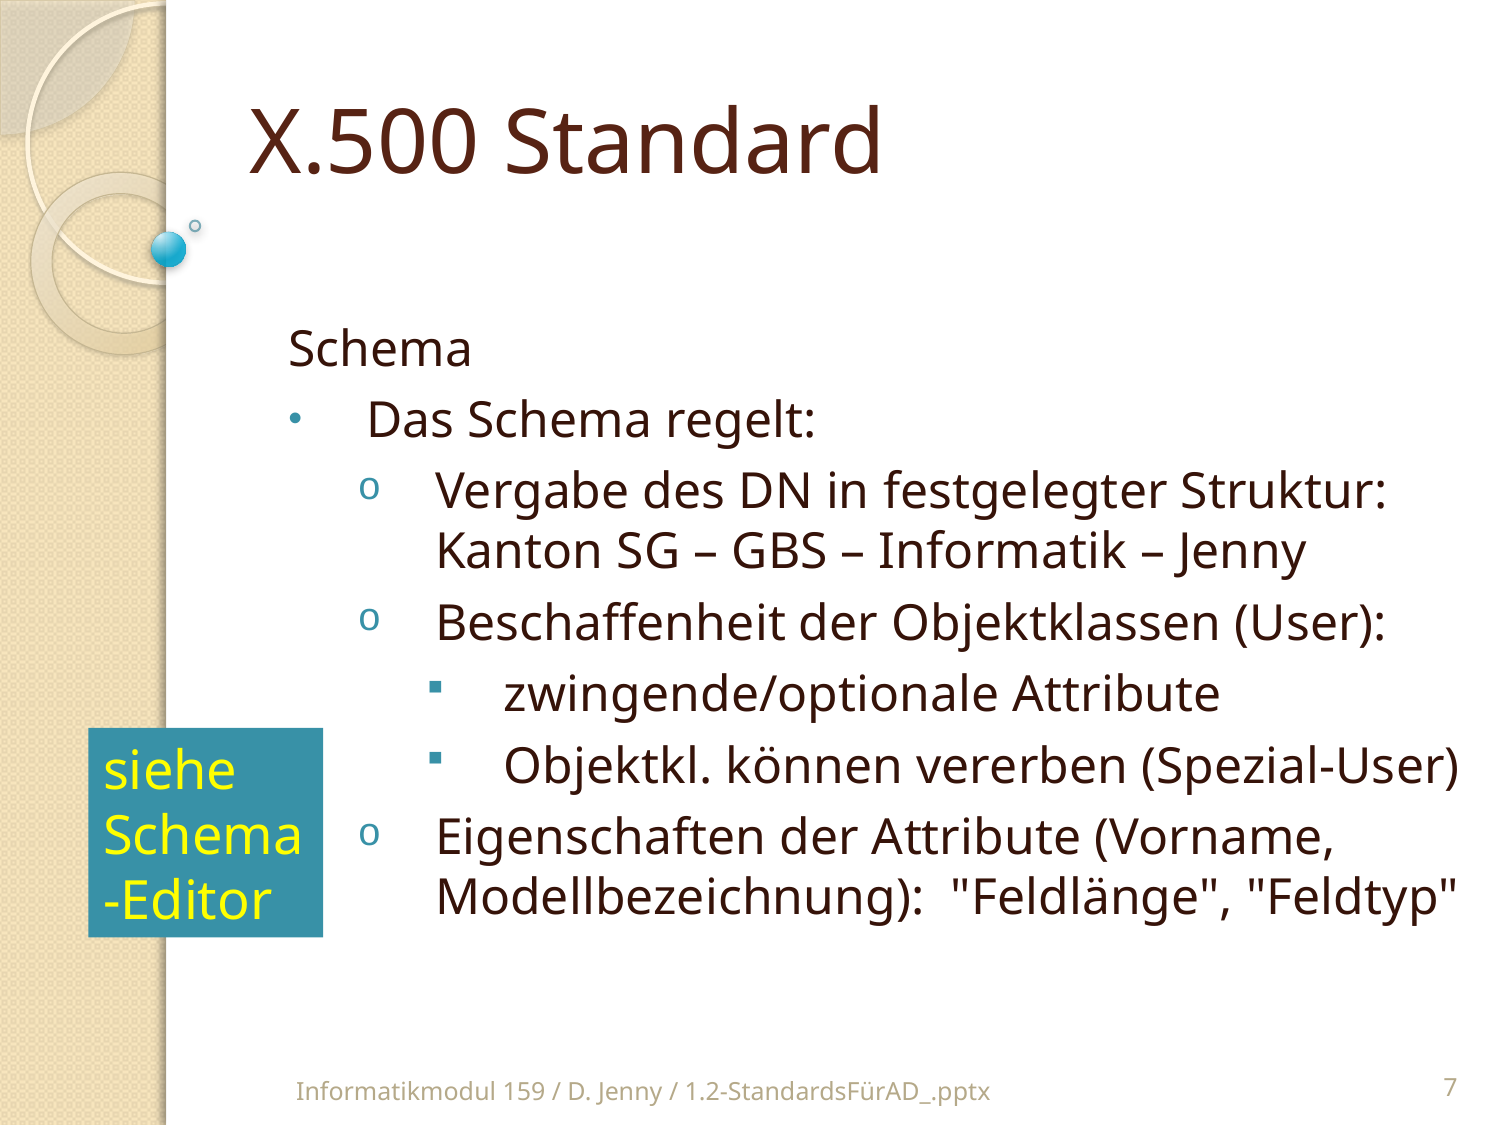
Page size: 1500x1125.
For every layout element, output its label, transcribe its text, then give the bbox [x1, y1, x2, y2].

text_box X.500 Standard [234, 59, 1477, 200]
slide_number 7 [1413, 1059, 1488, 1113]
text_box siehe Schema-Editor [88, 727, 324, 938]
text_box Schema Das Schema regelt: Vergabe des DN in festgelegter Struktur: Kanton SG – GBS – Informatik – Jenny Beschaffenheit der Objektklassen (User): zwingende/optionale Attribute Objektkl. können vererben (Spezial-User) Eigenschaften der Attribute (Vorname, Modellbezeichnung): "Feldlänge", "Feldtyp" [269, 316, 1488, 1059]
footer Informatikmodul 159 / D. Jenny / 1.2-StandardsFürAD_.pptx [281, 1059, 1413, 1113]
